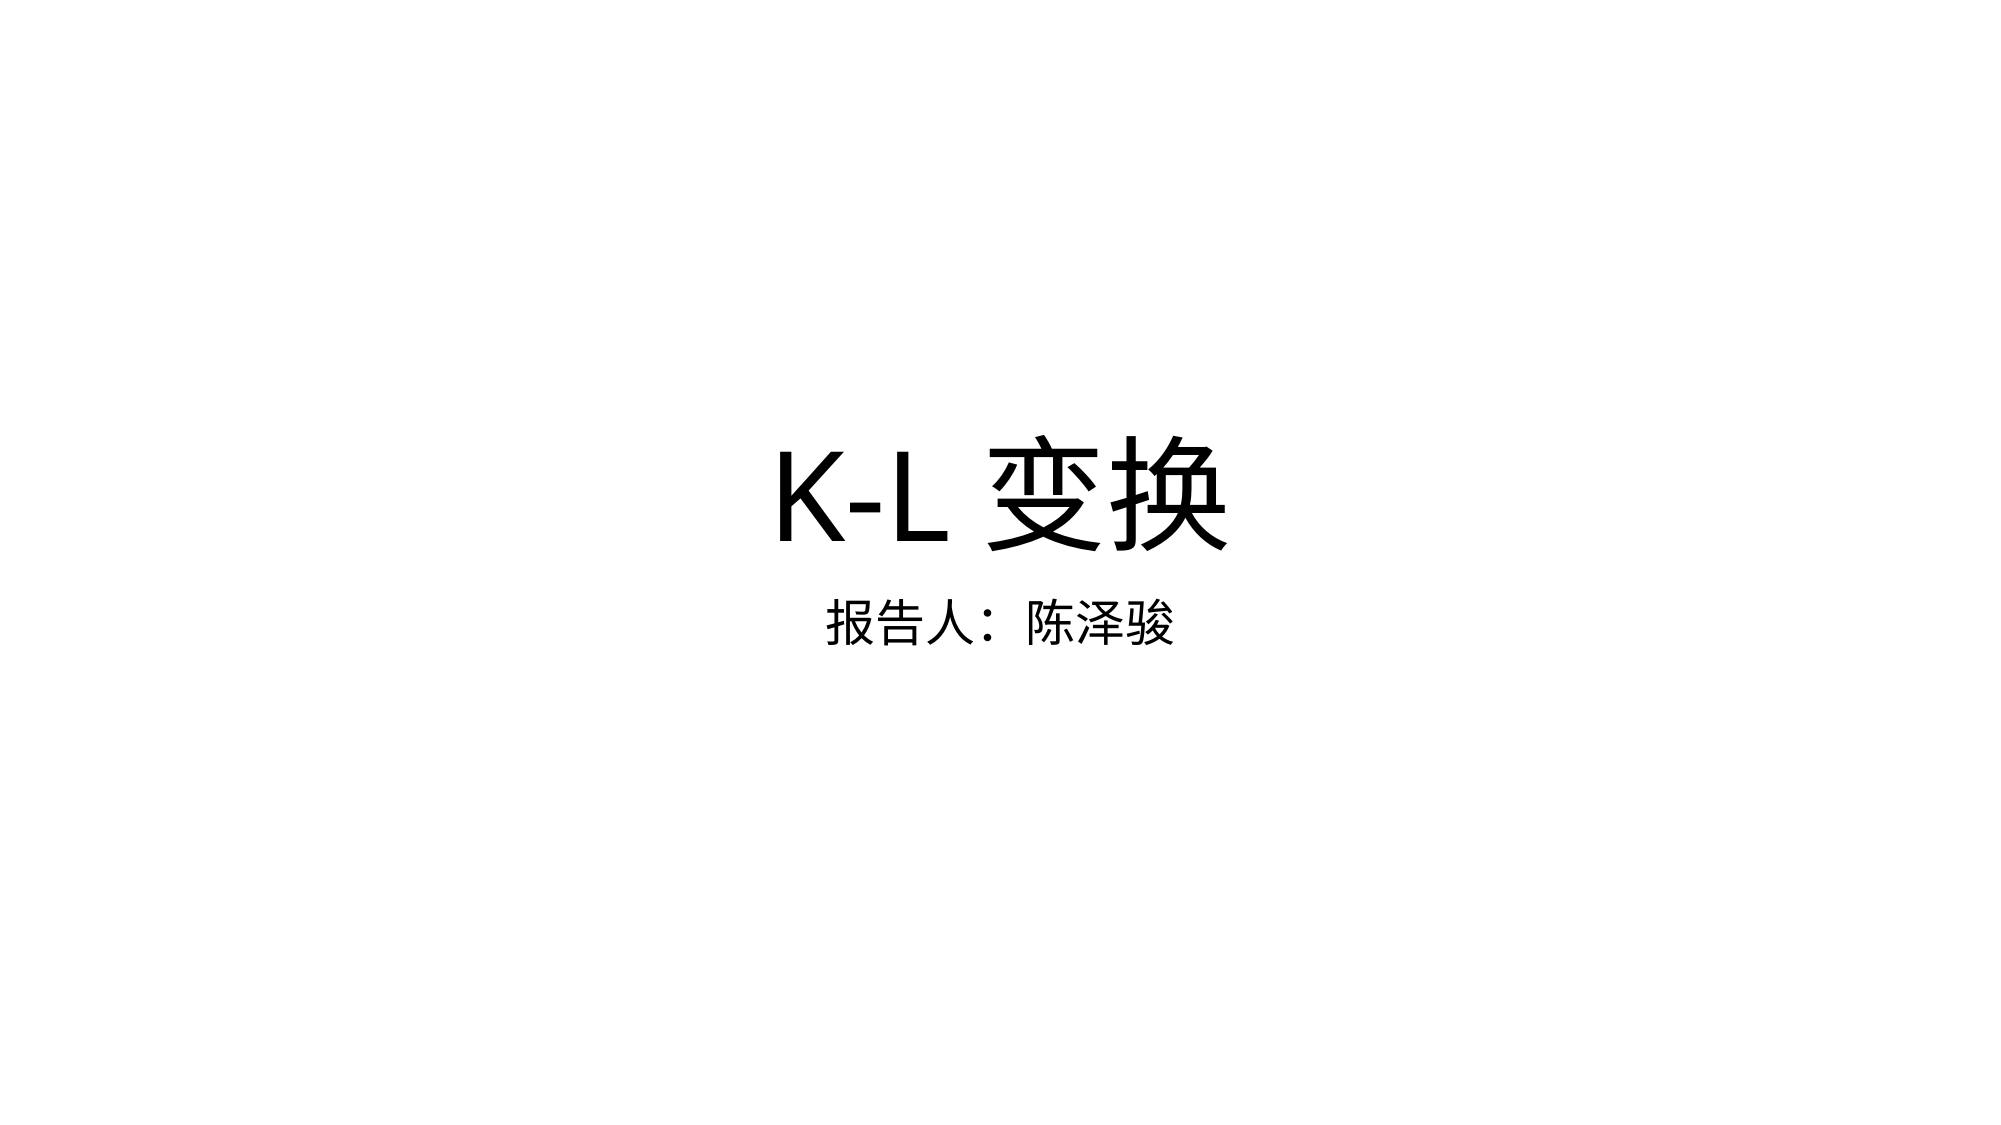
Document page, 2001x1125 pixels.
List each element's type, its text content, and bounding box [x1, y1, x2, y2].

title K-L变换 [249, 184, 1750, 576]
subtitle 报告人：陈泽骏 [249, 590, 1750, 863]
